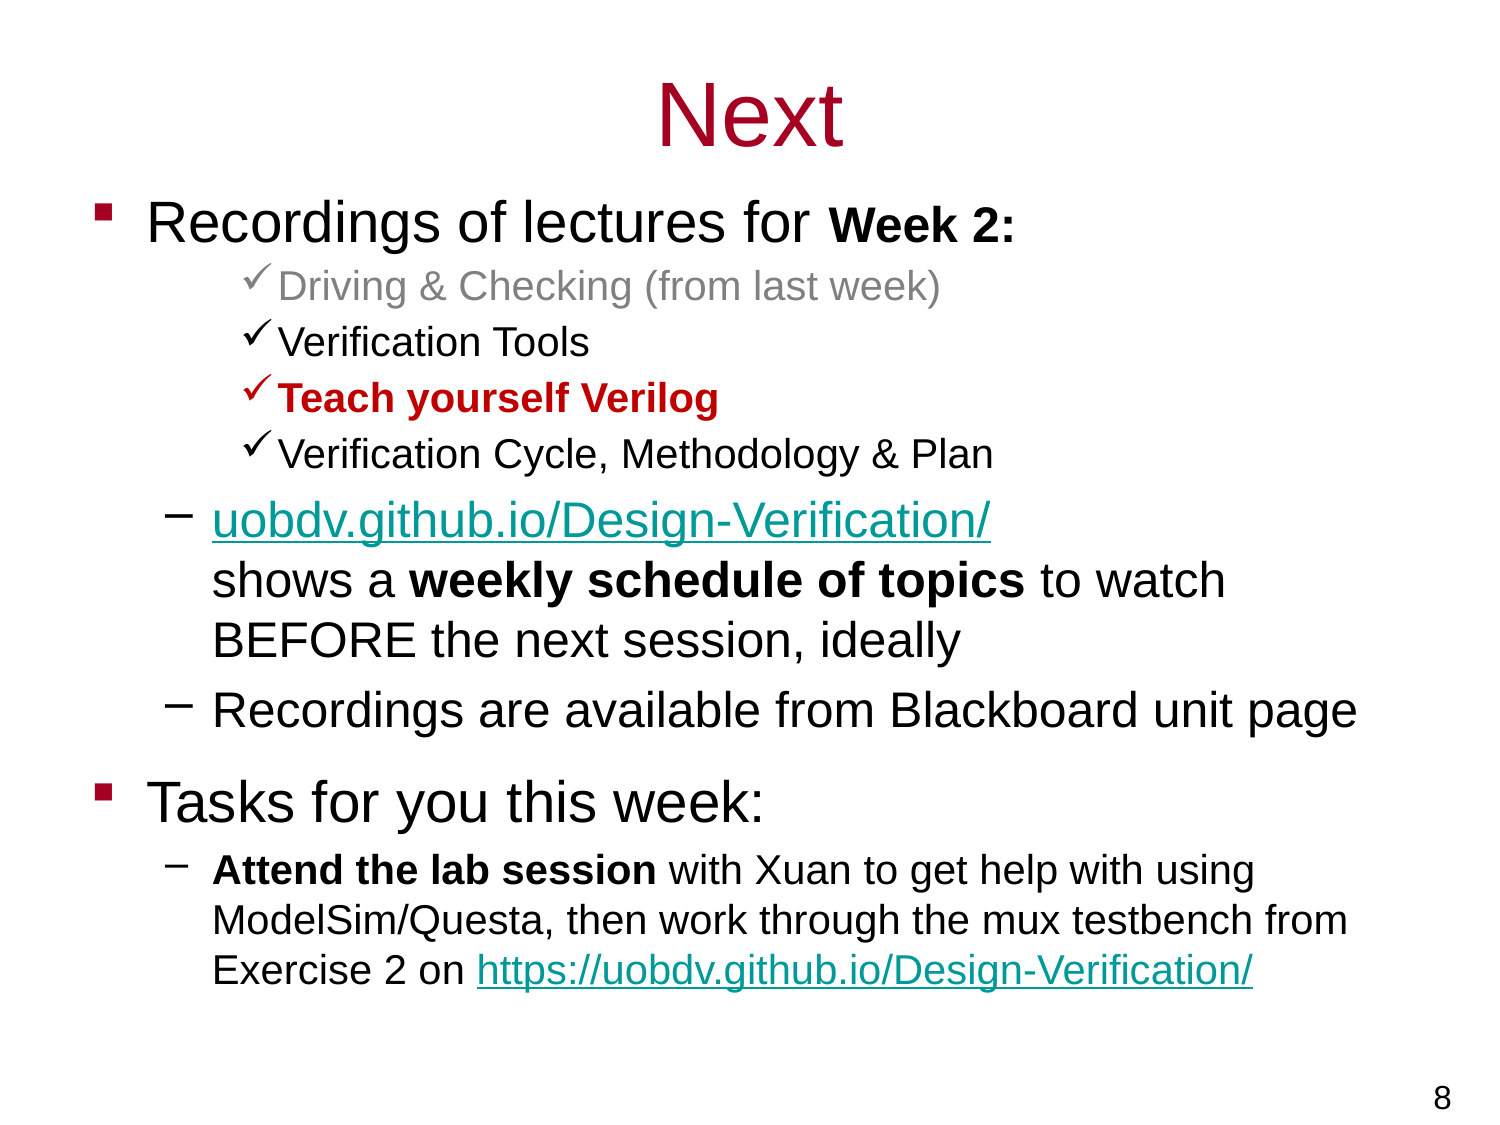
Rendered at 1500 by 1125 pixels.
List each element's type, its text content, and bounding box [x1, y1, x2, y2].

title Next [0, 44, 1500, 175]
list Recordings of lectures for Week 2: Driving & Checking (from last week) Verification Tools Teach yourself Verilog Verification Cycle, Methodology & Plan uobdv.github.io/Design-Verification/ shows a weekly schedule of topics to watch BEFORE the next session, ideally Recordings are available from Blackboard unit page Tasks for you this week: Attend the lab session with Xuan to get help with using ModelSim/Questa, then work through the mux testbench from Exercise 2 on https://uobdv.github.io/Design-Verification/ [74, 176, 1426, 1083]
